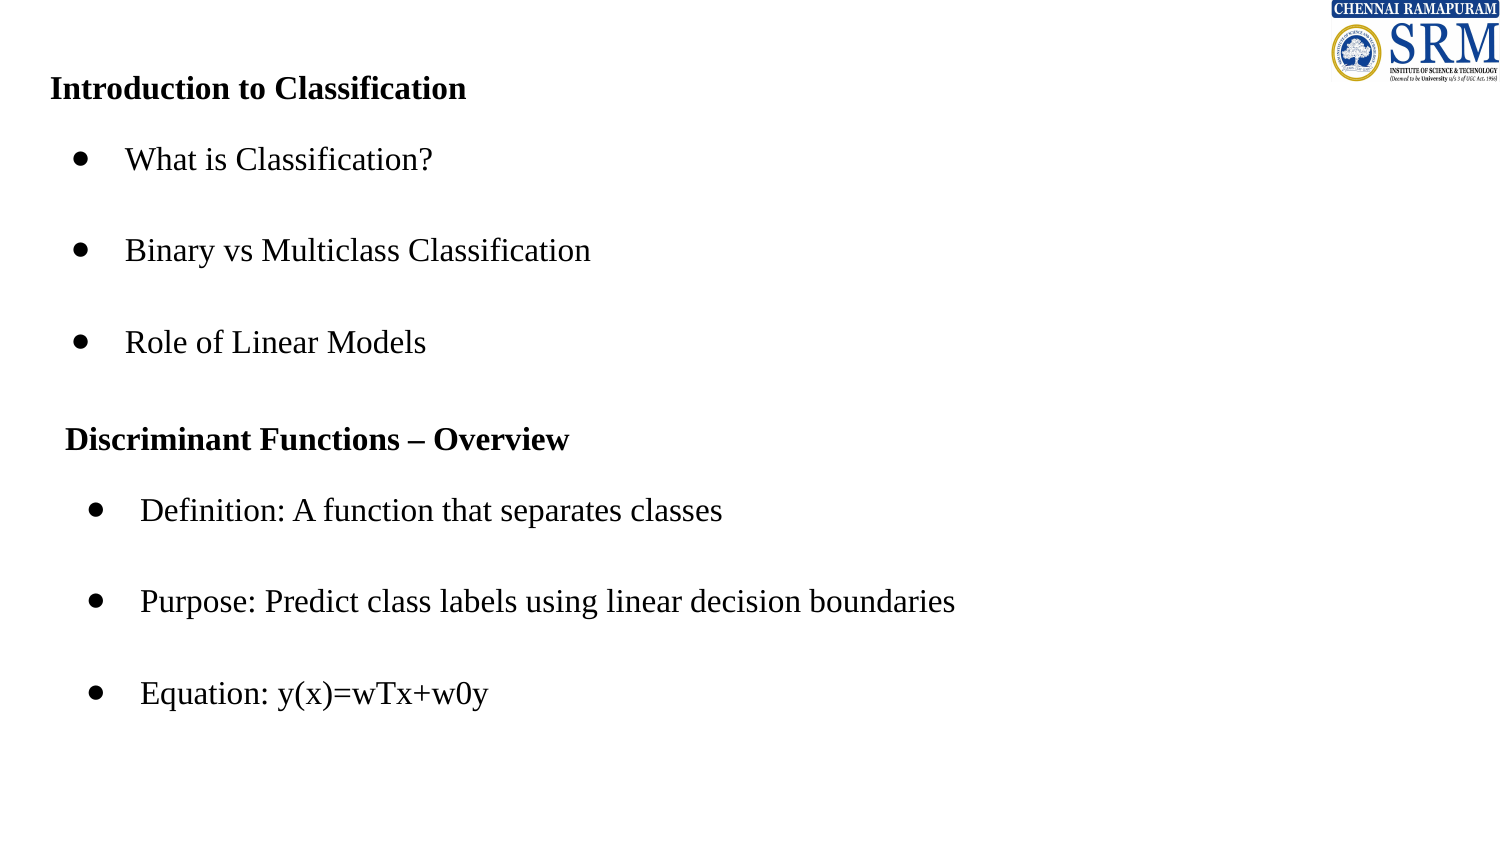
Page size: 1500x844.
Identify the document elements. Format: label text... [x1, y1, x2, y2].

title Introduction to Classification What is Classification? Binary vs Multiclass Classification Role of Linear Models [34, 45, 1440, 169]
picture [1323, 0, 1500, 83]
list Discriminant Functions – Overview Definition: A function that separates classes Purpose: Predict class labels using linear decision boundaries Equation: y(x)=wTx+w0y [50, 396, 1440, 777]
